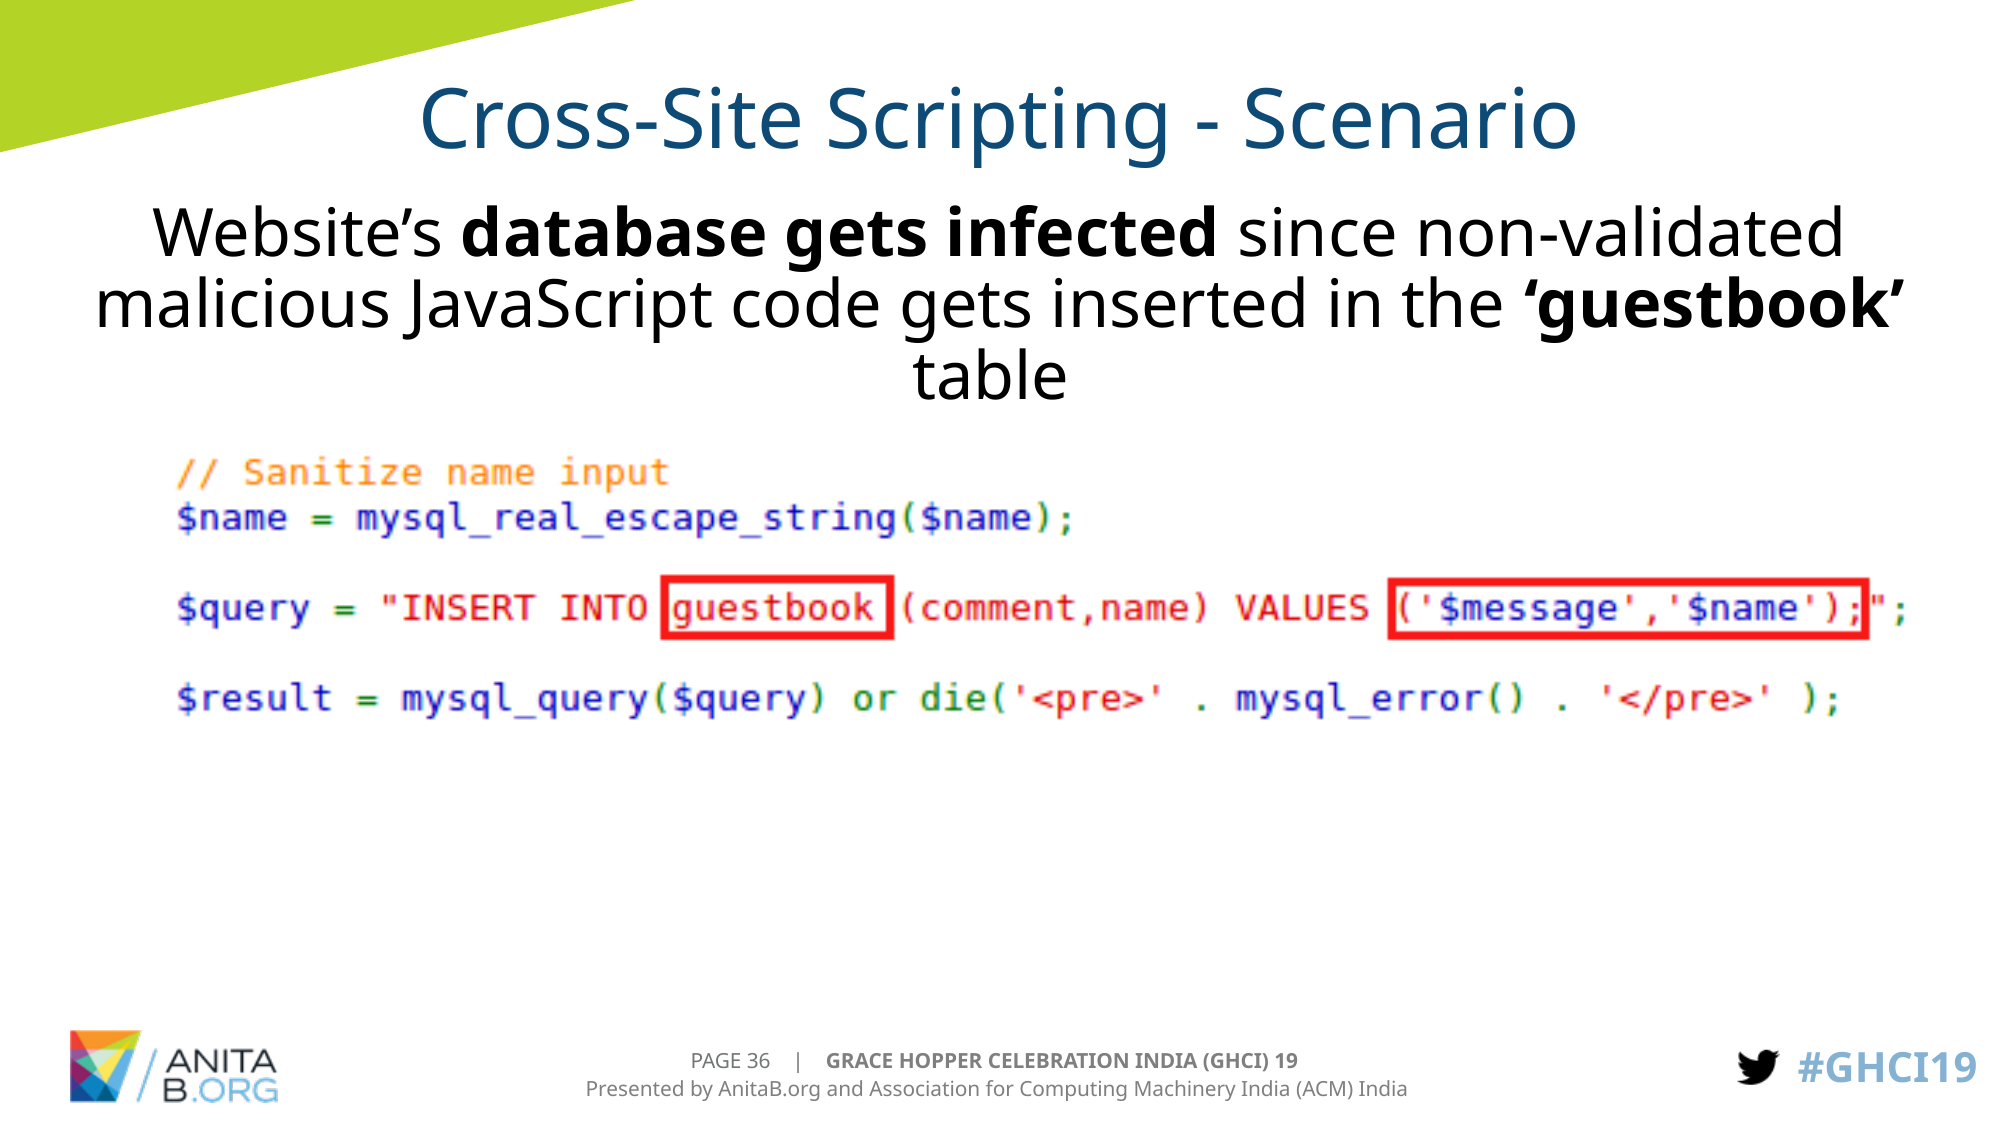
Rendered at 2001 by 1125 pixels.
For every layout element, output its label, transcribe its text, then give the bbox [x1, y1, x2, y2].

title Cross-Site Scripting - Scenario [52, 59, 1948, 175]
picture [123, 429, 1925, 766]
list Website’s database gets infected since non-validated malicious JavaScript code gets inserted in the ‘guestbook’ table [52, 191, 1948, 374]
picture [1737, 1046, 1780, 1089]
picture [70, 1030, 278, 1103]
